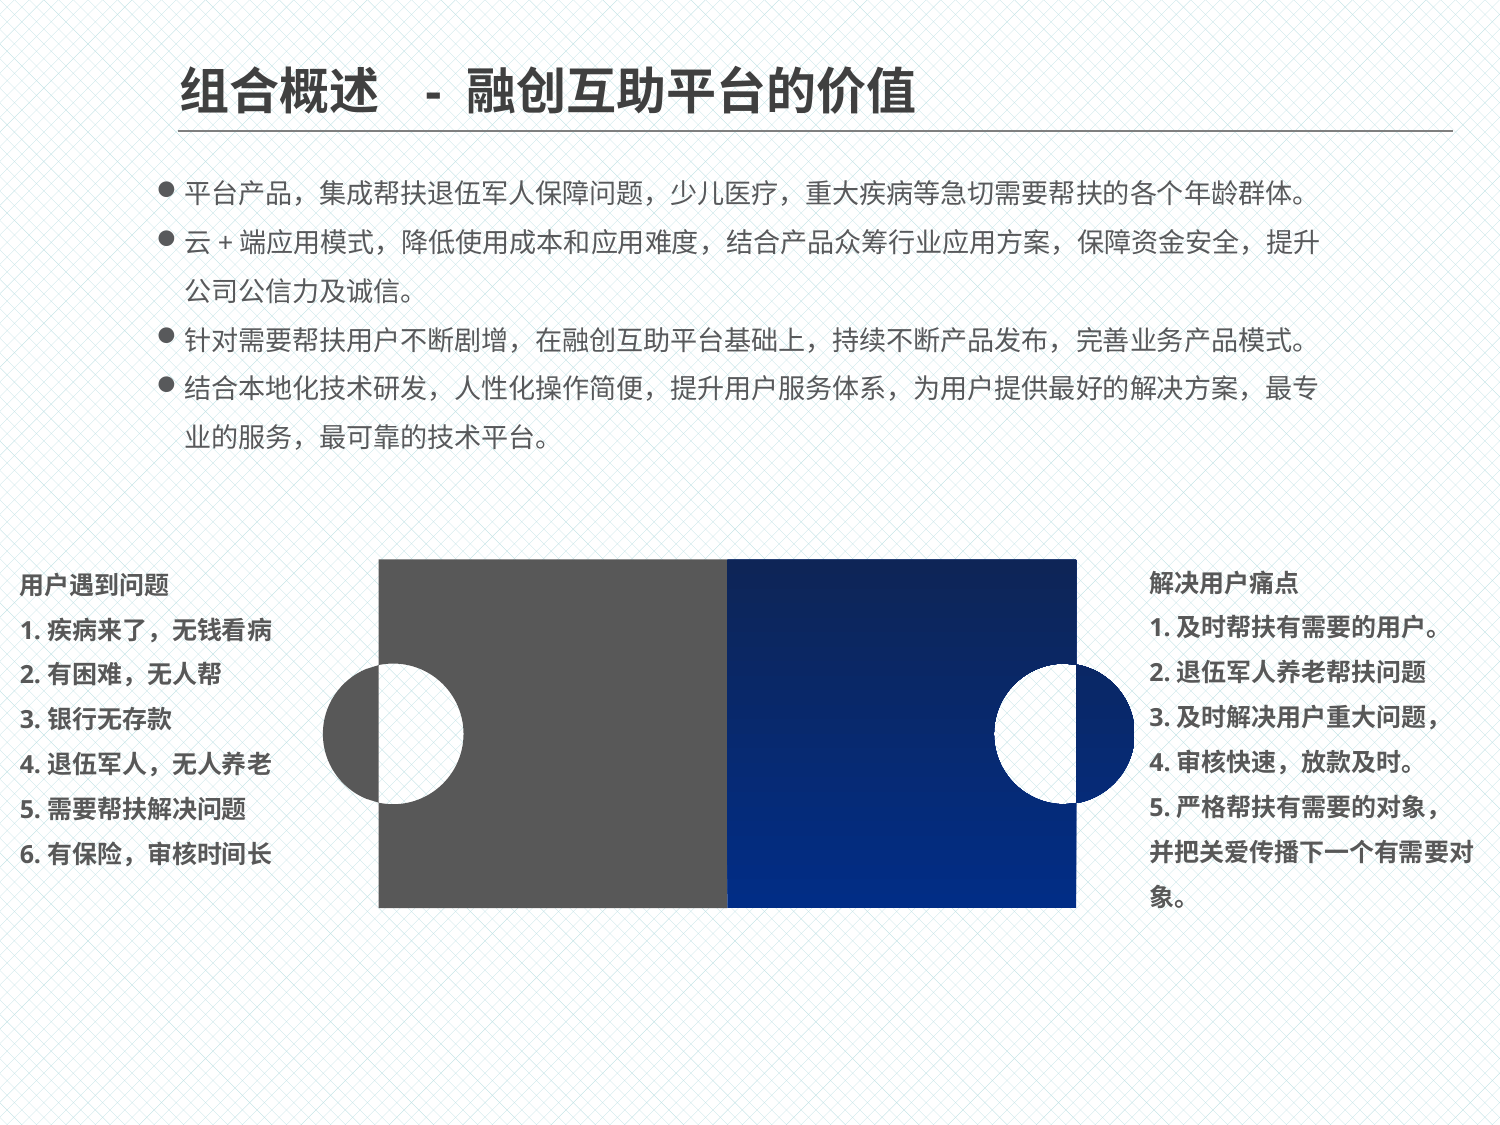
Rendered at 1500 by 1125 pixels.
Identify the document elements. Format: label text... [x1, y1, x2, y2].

slide_number [1074, 1024, 1426, 1103]
text_box 组合概述 - 融创互助平台的价值 [165, 51, 1116, 127]
text_box [727, 559, 1134, 909]
text_box [360, 559, 727, 909]
text_box 解决用户痛点 1.及时帮扶有需要的用户。 2.退伍军人养老帮扶问题 3.及时解决用户重大问题， 4.审核快速，放款及时。 5.严格帮扶有需要的对象，并把关爱传播下一个有需要对象。 [1134, 544, 1490, 964]
text_box 用户遇到问题 1.疾病来了，无钱看病 2.有困难，无人帮 3.银行无存款 4.退伍军人，无人养老 5.需要帮扶解决问题 6.有保险，审核时间长 [5, 546, 360, 876]
text_box 平台产品，集成帮扶退伍军人保障问题，少儿医疗，重大疾病等急切需要帮扶的各个年龄群体。 云+端应用模式，降低使用成本和应用难度，结合产品众筹行业应用方案，保障资金安全，提升公司公信力及诚信。 针对需要帮扶用户不断剧增，在融创互助平台基础上，持续不断产品发布，完善业务产品模式。 结合本地化技术研发，人性化操作简便，提升用户服务体系，为用户提供最好的解决方案，最专业的服务，最可靠的技术平台。 [141, 153, 1359, 461]
